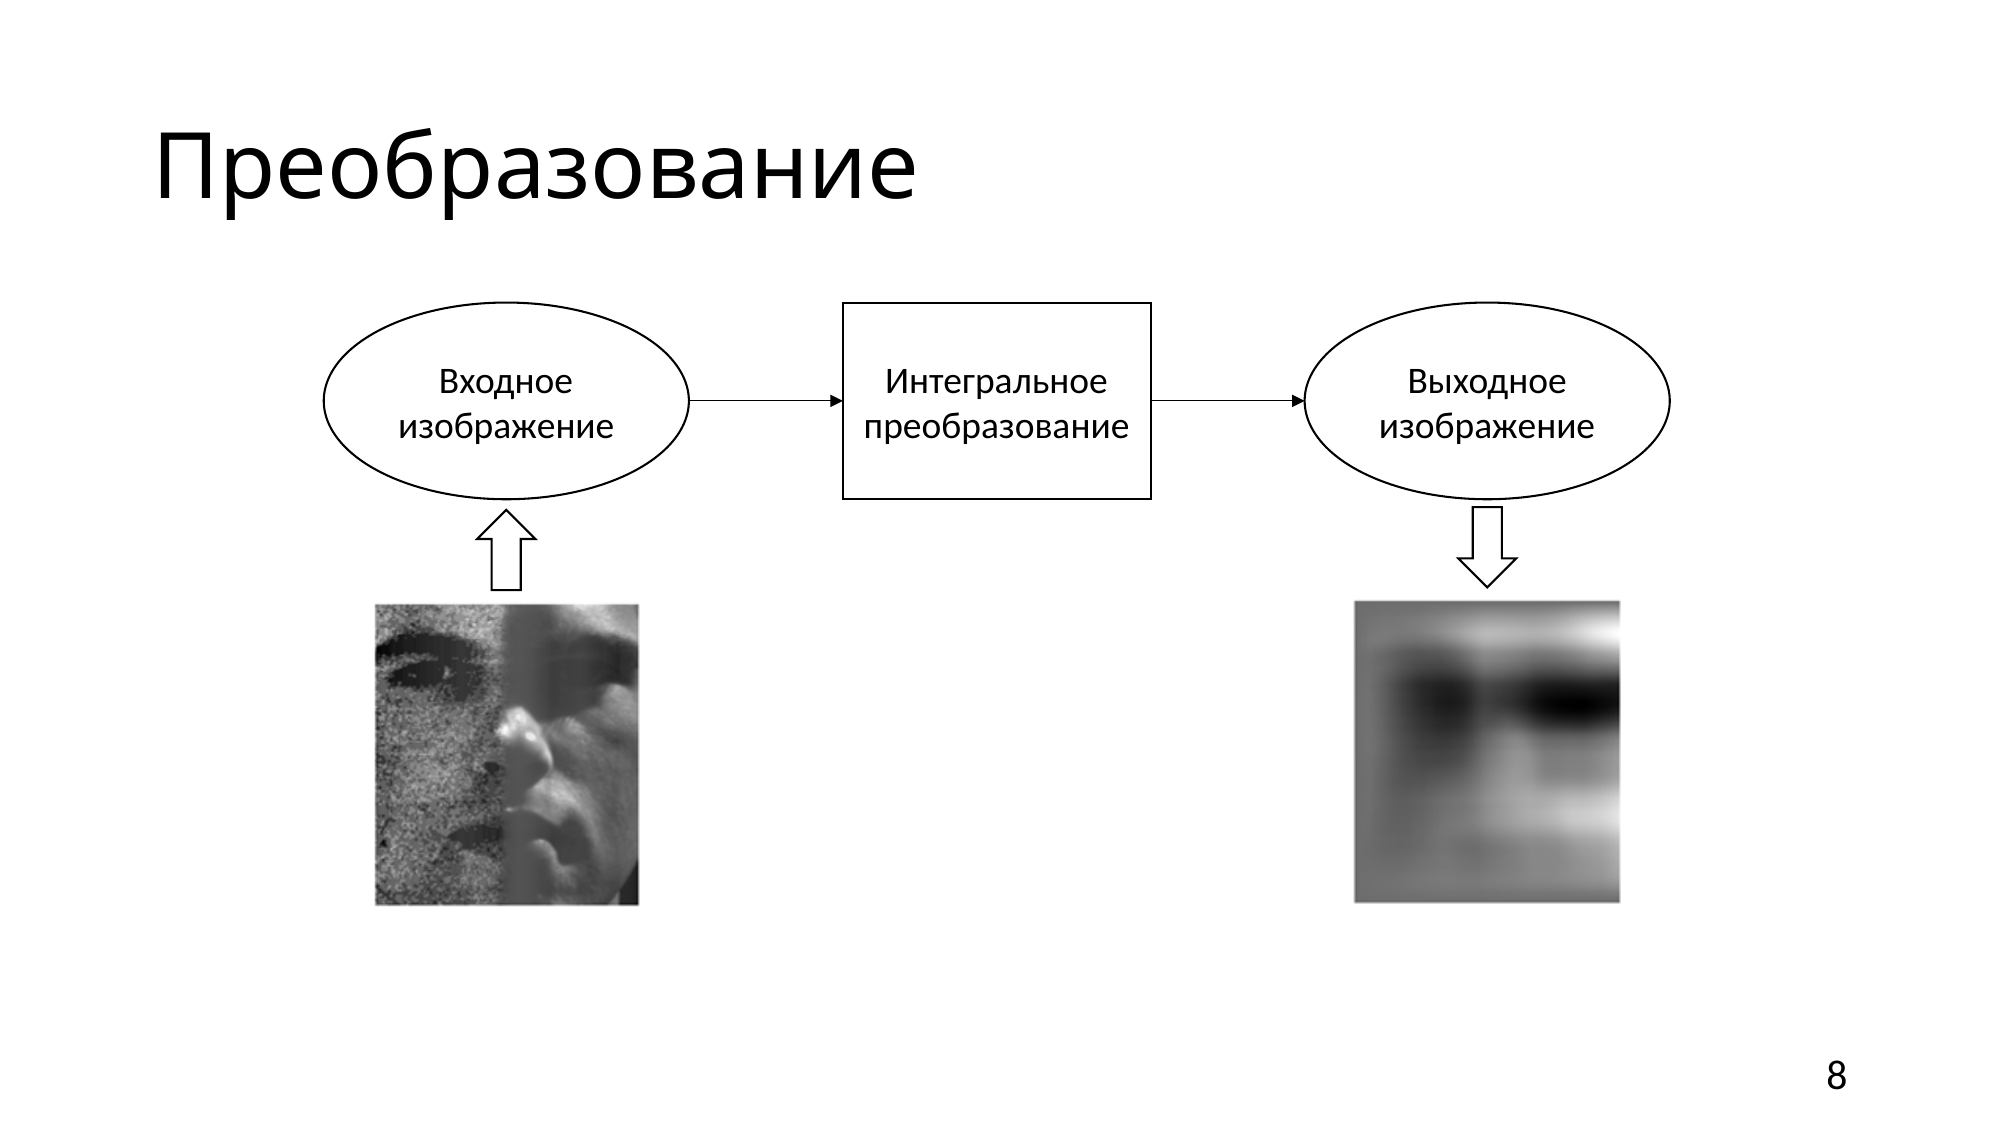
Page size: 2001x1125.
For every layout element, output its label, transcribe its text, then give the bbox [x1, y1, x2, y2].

text_box Входное изображение [322, 301, 690, 501]
picture [369, 600, 643, 911]
text_box Интегральное преобразование [842, 302, 1152, 500]
text_box Выходное изображение [1303, 301, 1671, 501]
text_box [474, 508, 538, 592]
text_box [1455, 506, 1519, 589]
title Преобразование [137, 59, 1863, 278]
slide_number 8 [1412, 1042, 1863, 1103]
picture [1351, 595, 1624, 910]
